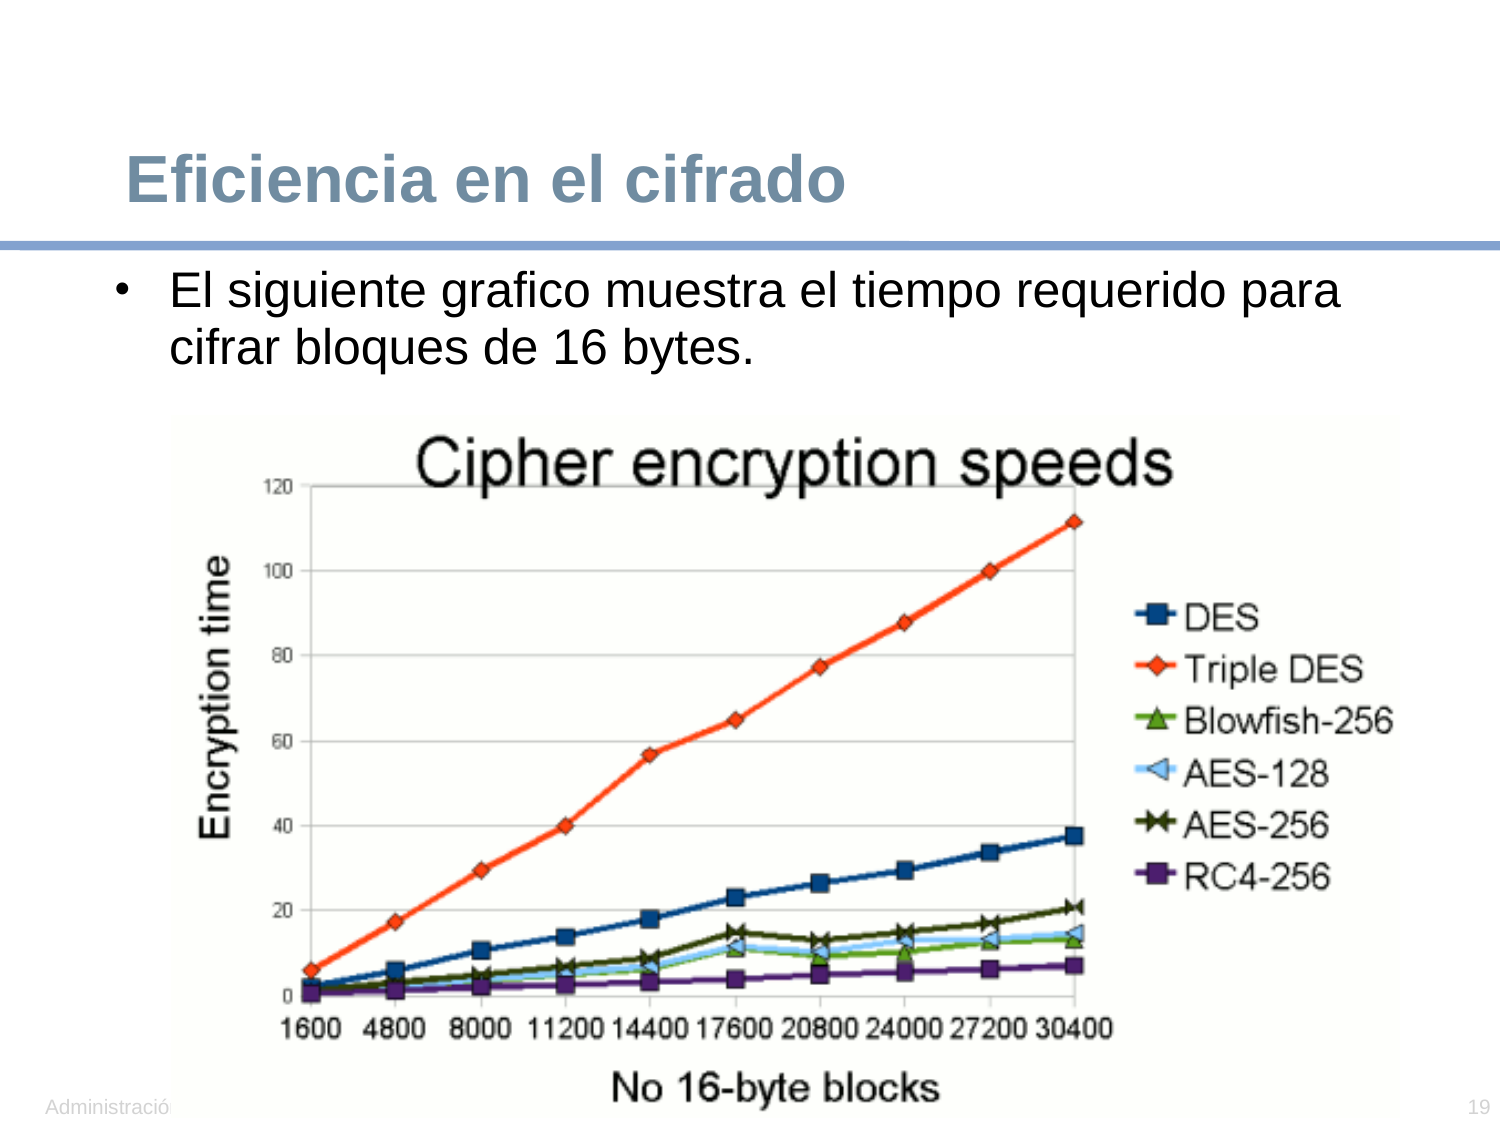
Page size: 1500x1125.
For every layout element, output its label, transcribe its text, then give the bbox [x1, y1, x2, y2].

picture [170, 415, 1400, 1118]
list El siguiente grafico muestra el tiempo requerido para cifrar bloques de 16 bytes. [100, 255, 1432, 480]
title Eficiencia en el cifrado [111, 66, 1446, 224]
